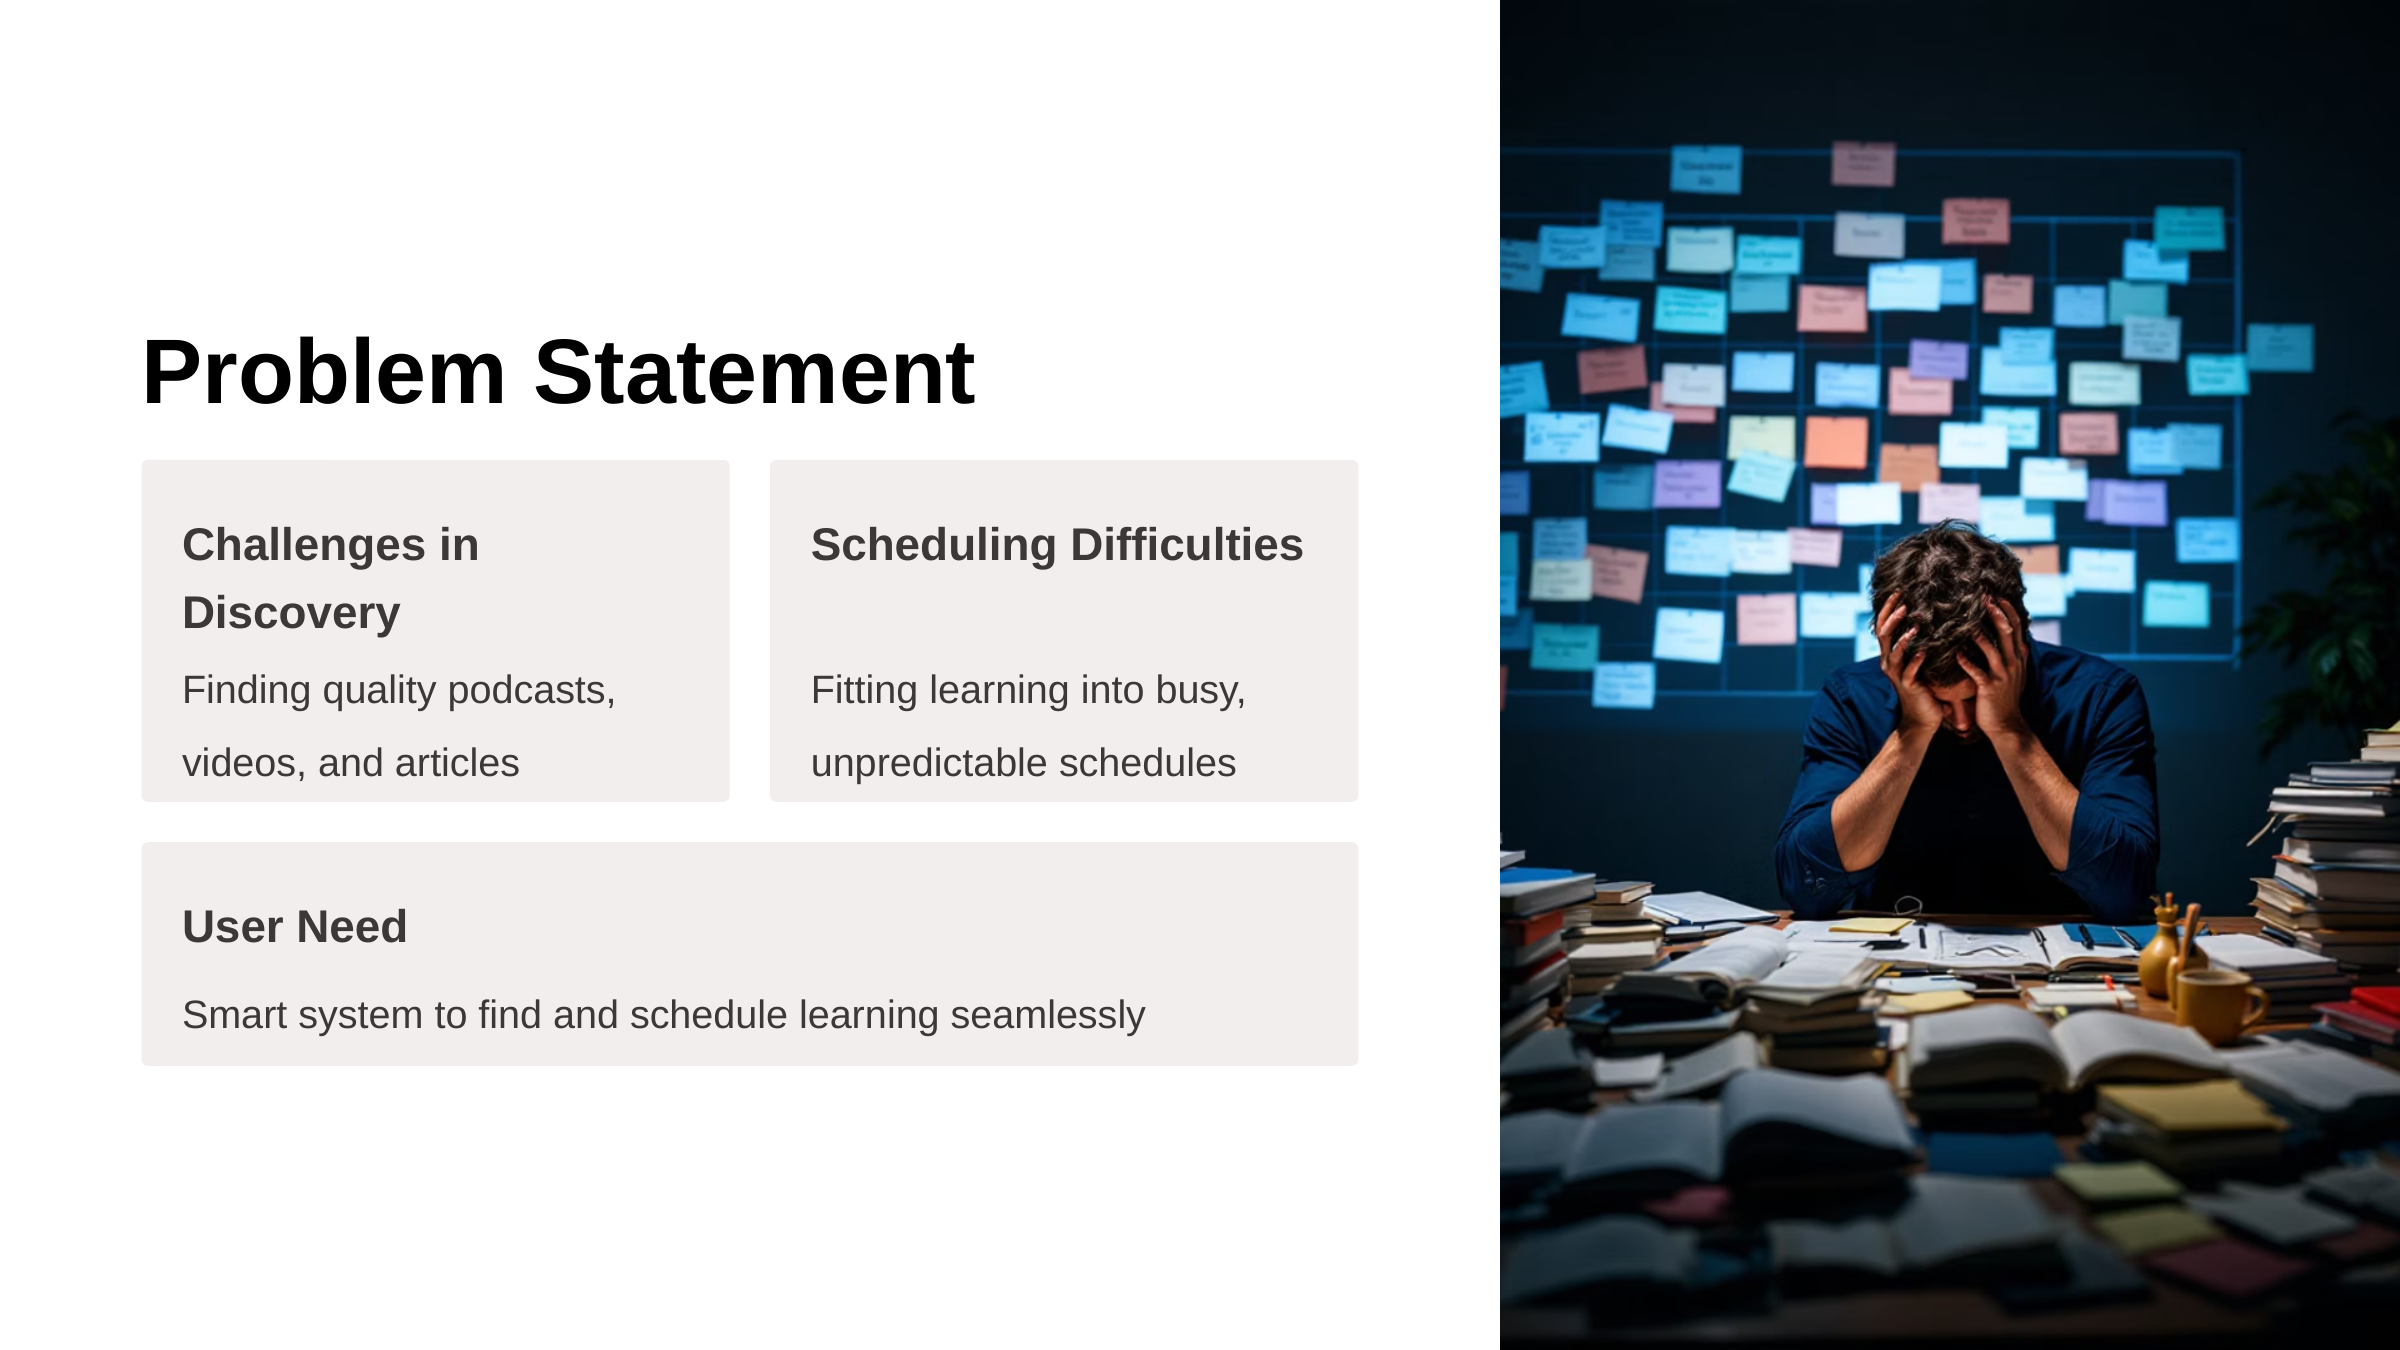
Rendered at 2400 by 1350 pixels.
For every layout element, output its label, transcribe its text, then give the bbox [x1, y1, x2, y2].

text_box Challenges in Discovery [182, 500, 690, 616]
text_box [770, 459, 1359, 802]
picture [1510, 541, 1515, 558]
text_box Finding quality podcasts, videos, and articles [182, 639, 690, 762]
text_box Smart system to find and schedule learning seamlessly [182, 964, 1318, 1026]
picture [1499, 0, 2400, 1350]
text_box User Need [182, 882, 643, 941]
text_box Problem Statement [141, 284, 1073, 400]
text_box Scheduling Difficulties [810, 500, 1318, 616]
text_box Fitting learning into busy, unpredictable schedules [810, 639, 1318, 762]
text_box [141, 459, 730, 802]
text_box [141, 842, 1359, 1066]
